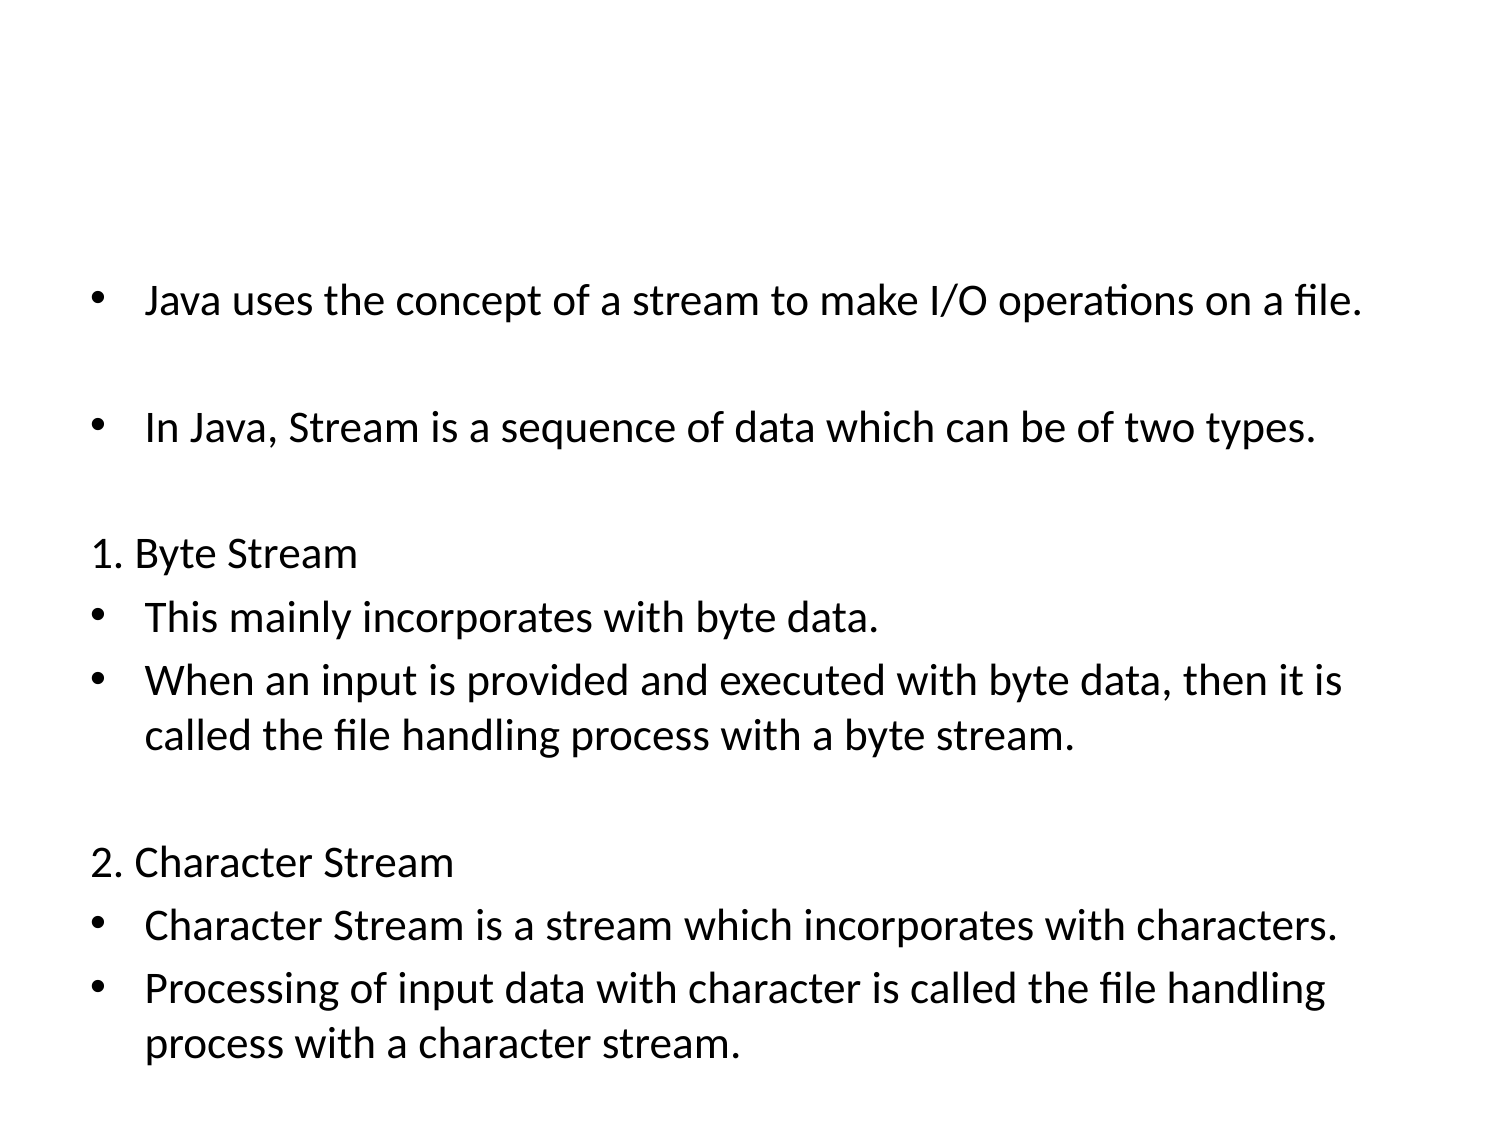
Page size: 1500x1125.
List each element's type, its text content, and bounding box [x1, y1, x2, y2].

list Java uses the concept of a stream to make I/O operations on a file. In Java, Stream is a sequence of data which can be of two types. 1. Byte Stream This mainly incorporates with byte data. When an input is provided and executed with byte data, then it is called the file handling process with a byte stream. 2. Character Stream Character Stream is a stream which incorporates with characters. Processing of input data with character is called the file handling process with a character stream. [75, 262, 1425, 1088]
